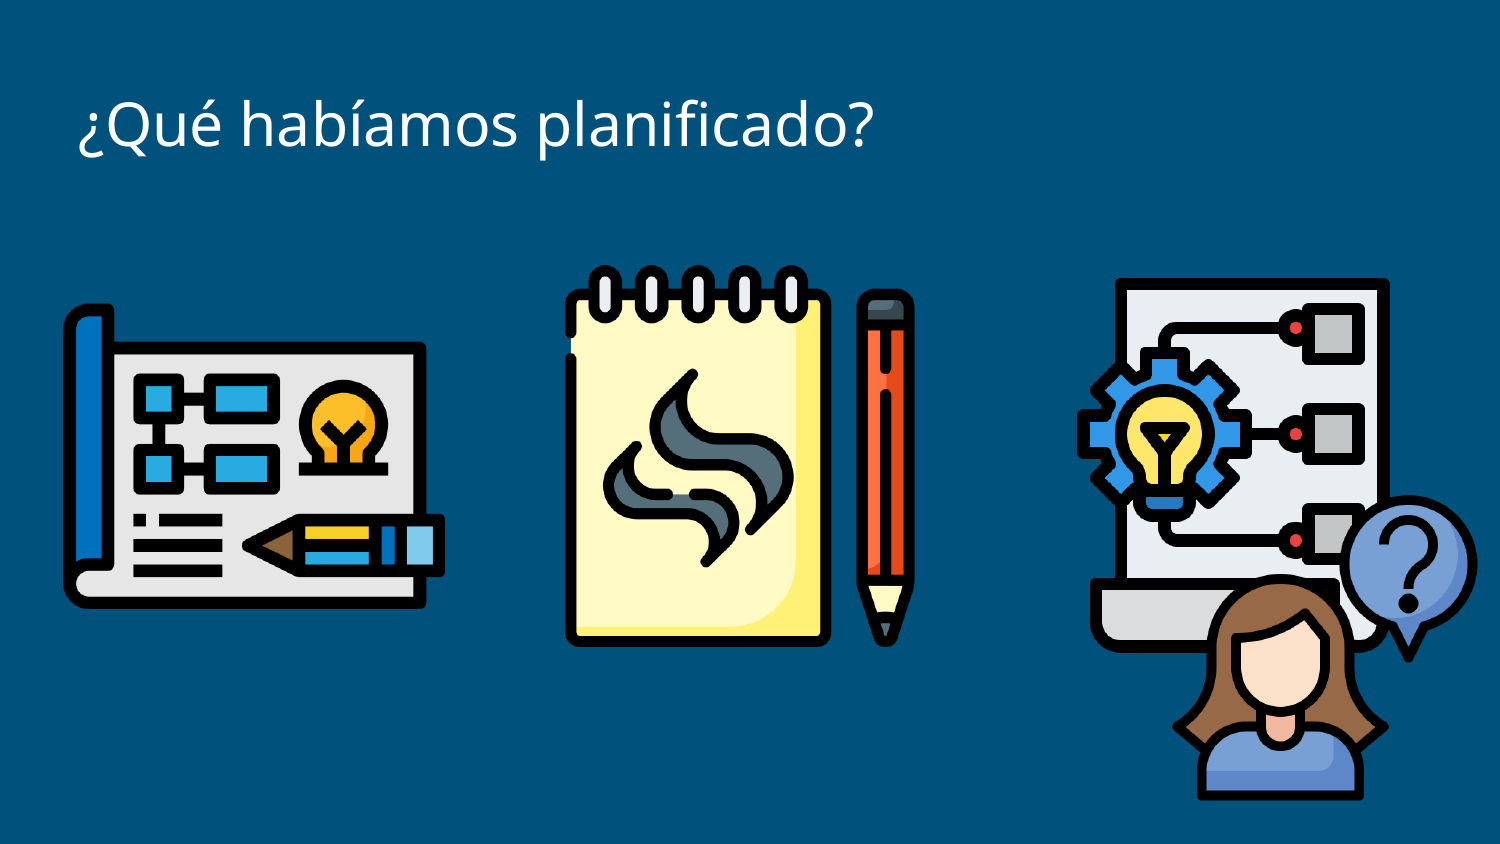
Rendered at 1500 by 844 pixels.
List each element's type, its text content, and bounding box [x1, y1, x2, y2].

picture [1078, 279, 1477, 800]
picture [64, 304, 444, 608]
picture [566, 266, 830, 646]
title ¿Qué habíamos planificado? [63, 66, 1437, 179]
picture [857, 290, 914, 646]
